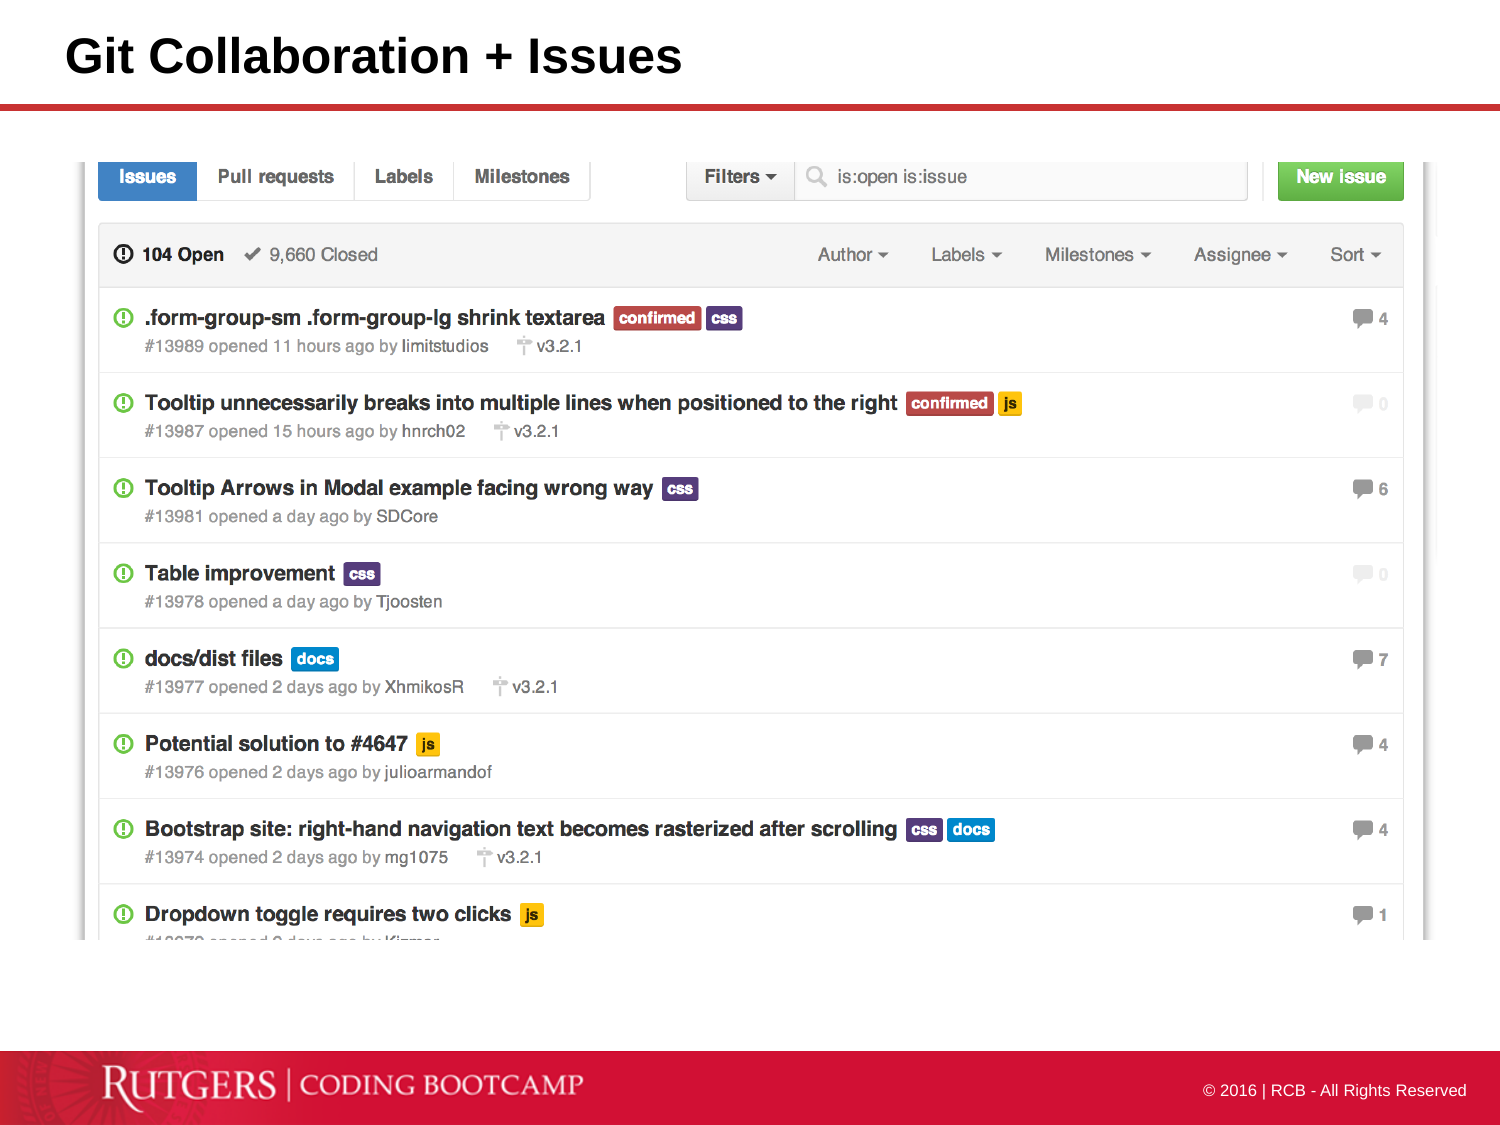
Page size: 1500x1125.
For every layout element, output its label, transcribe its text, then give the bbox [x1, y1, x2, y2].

text_box [648, 1049, 1500, 1125]
text_box © 2016 | RCB - All Rights Reserved [1024, 1072, 1483, 1108]
text_box [0, 0, 1500, 104]
picture [55, 162, 1438, 941]
text_box Git Collaboration + Issues [49, 16, 1163, 91]
picture [0, 1051, 651, 1125]
